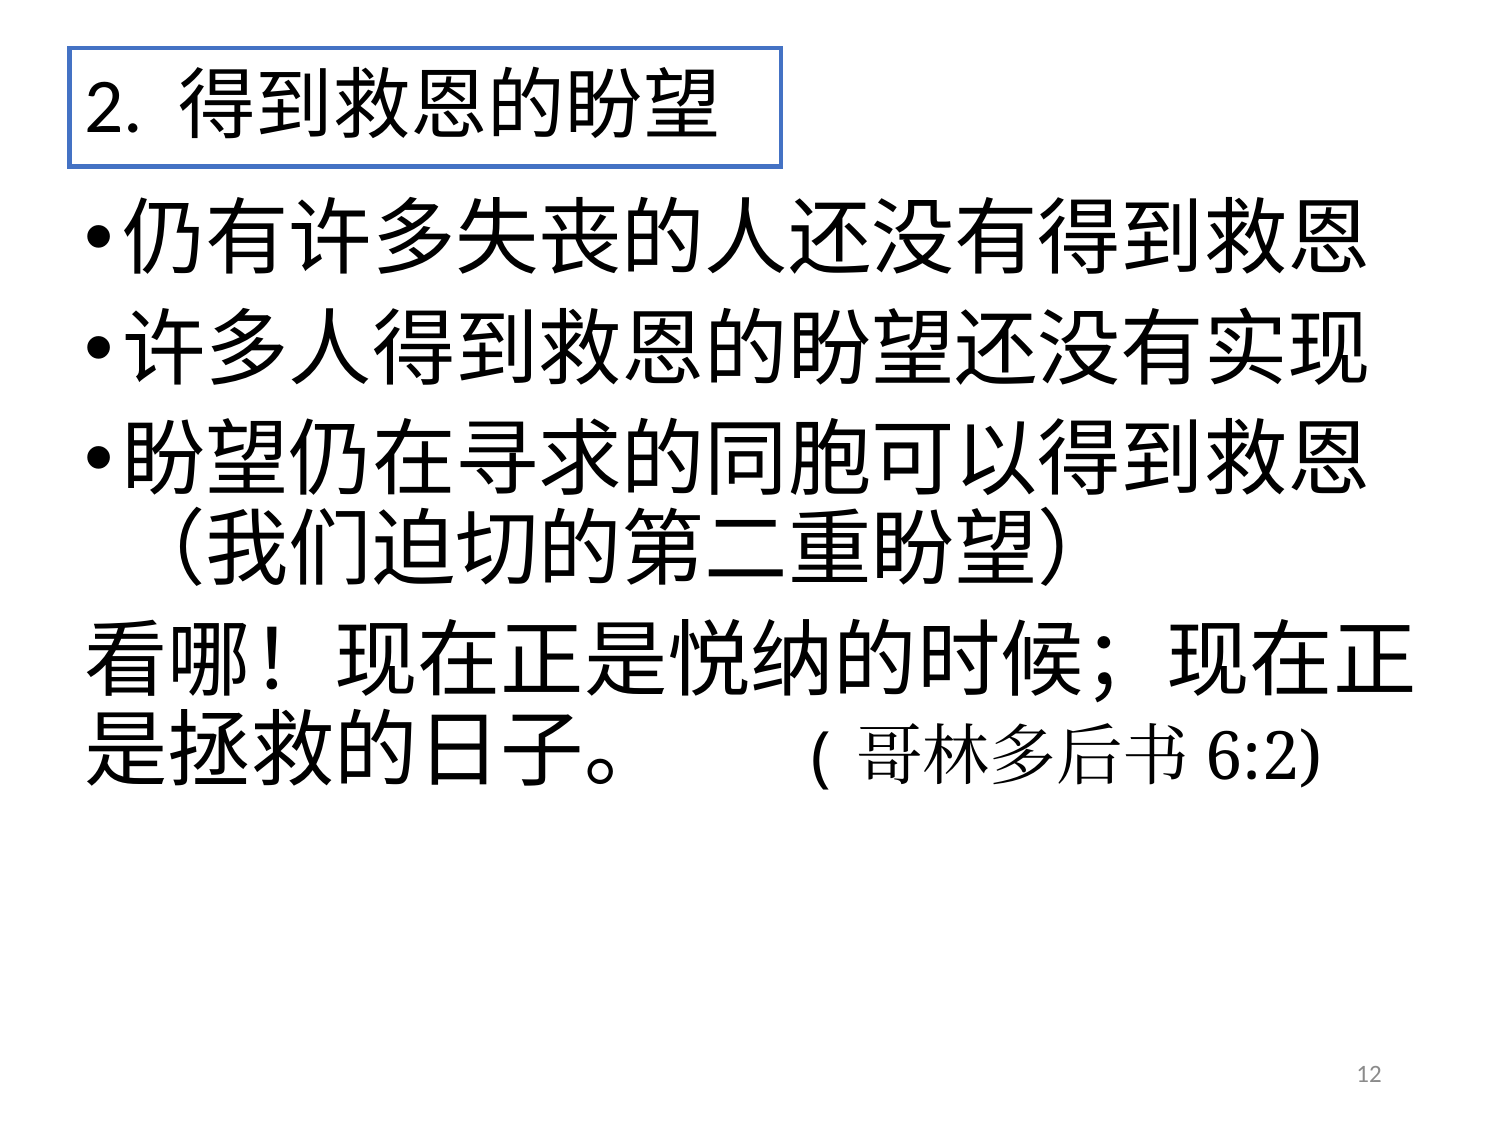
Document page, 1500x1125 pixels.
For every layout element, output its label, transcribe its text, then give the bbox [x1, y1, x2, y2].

list 仍有许多失丧的人还没有得到救恩 许多人得到救恩的盼望还没有实现 盼望仍在寻求的同胞可以得到救恩（我们迫切的第二重盼望） 看哪！现在正是悦纳的时候；现在正是拯救的日子。 (哥林多后书6:2) [69, 188, 1434, 1067]
slide_number 12 [1059, 1042, 1397, 1103]
title 2. 得到救恩的盼望 [69, 47, 782, 168]
